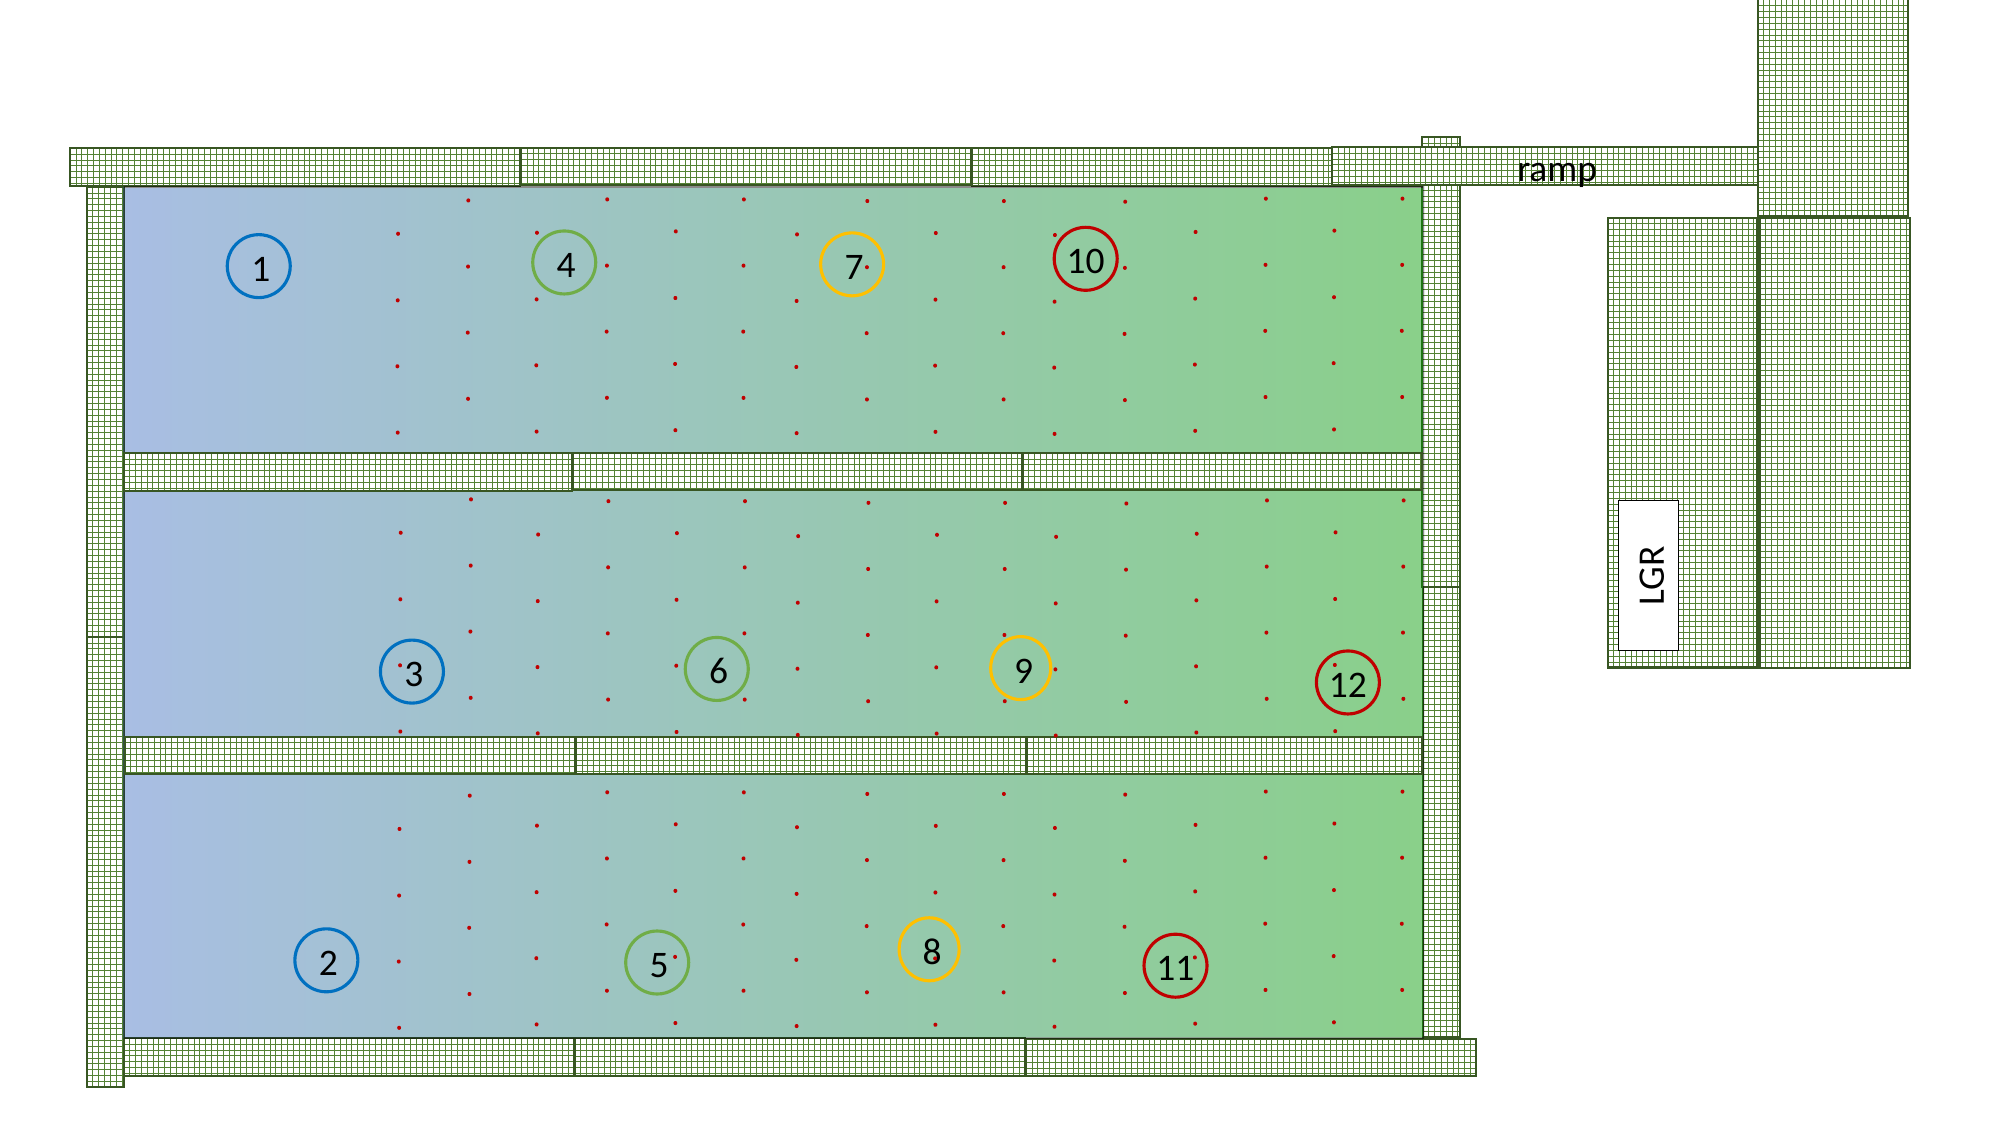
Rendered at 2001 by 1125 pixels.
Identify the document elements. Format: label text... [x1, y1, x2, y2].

text_box 3 [379, 643, 396, 700]
text_box [1759, 217, 1911, 669]
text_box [123, 1038, 1477, 1077]
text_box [1405, 736, 1422, 775]
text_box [1422, 137, 1461, 1038]
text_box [124, 736, 396, 775]
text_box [1405, 452, 1422, 491]
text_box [396, 197, 1405, 1029]
text_box 2 [293, 927, 359, 993]
text_box [123, 492, 1422, 1038]
text_box [86, 636, 125, 1088]
text_box [1607, 217, 1759, 669]
text_box [86, 186, 123, 636]
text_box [123, 452, 396, 491]
text_box ramp [1461, 146, 1757, 186]
text_box [1405, 491, 1422, 736]
text_box [1757, 0, 1909, 217]
text_box [123, 186, 1422, 452]
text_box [70, 147, 1422, 186]
text_box 1 [226, 233, 292, 299]
text_box LGR [1618, 500, 1679, 651]
